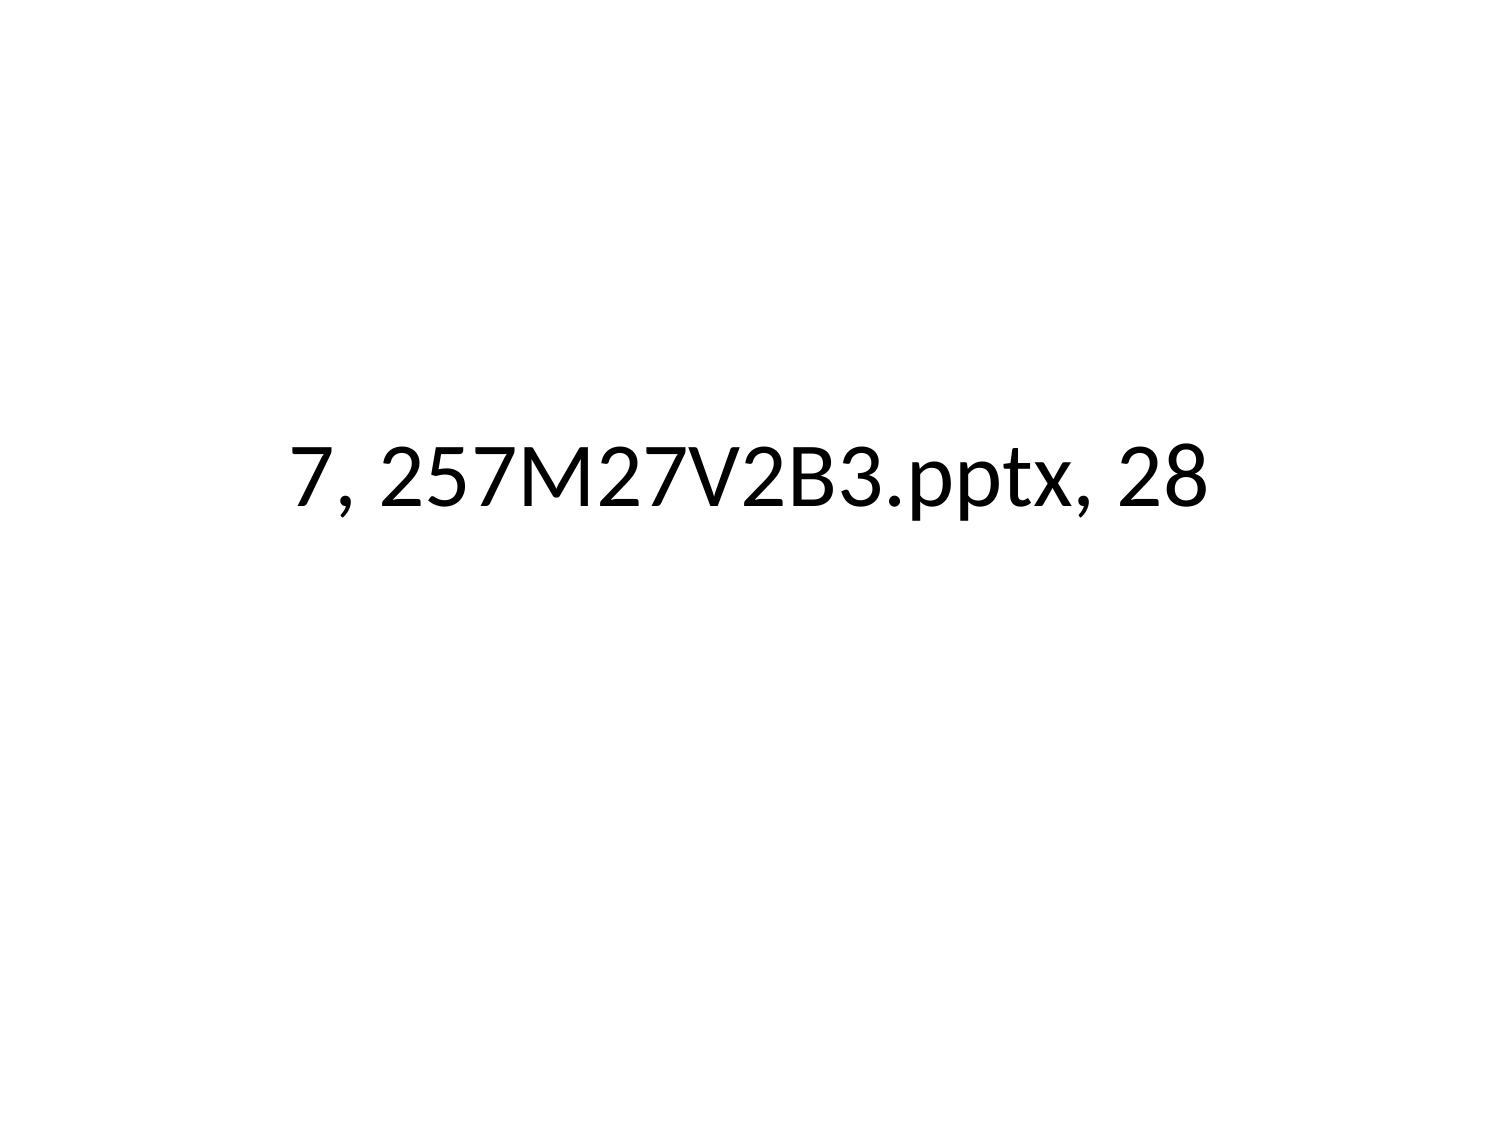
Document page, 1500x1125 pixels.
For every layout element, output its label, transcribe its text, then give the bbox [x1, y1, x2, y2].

title 7, 257M27V2B3.pptx, 28 [112, 349, 1388, 591]
